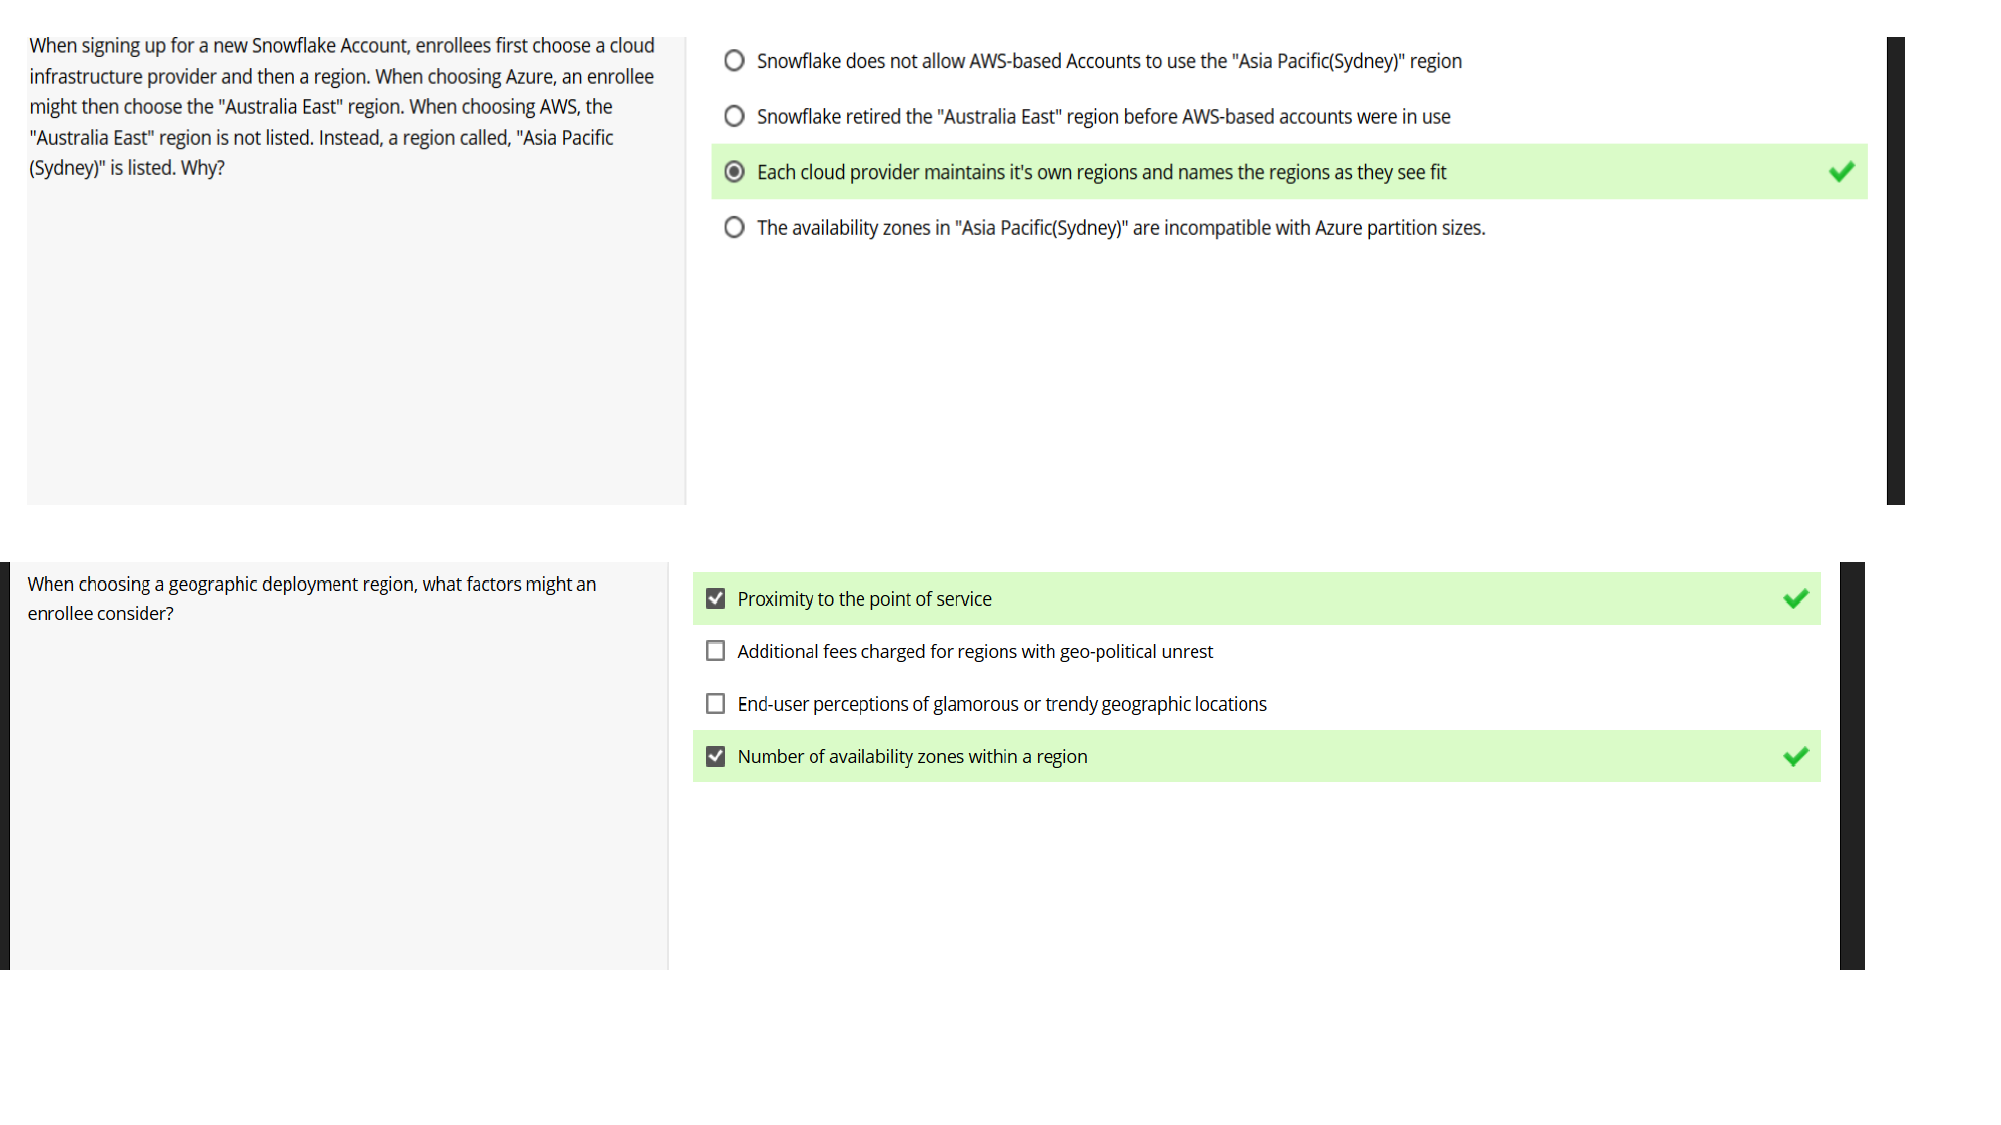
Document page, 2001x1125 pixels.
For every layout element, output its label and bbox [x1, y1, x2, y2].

picture [0, 562, 1865, 971]
picture [27, 37, 1905, 506]
